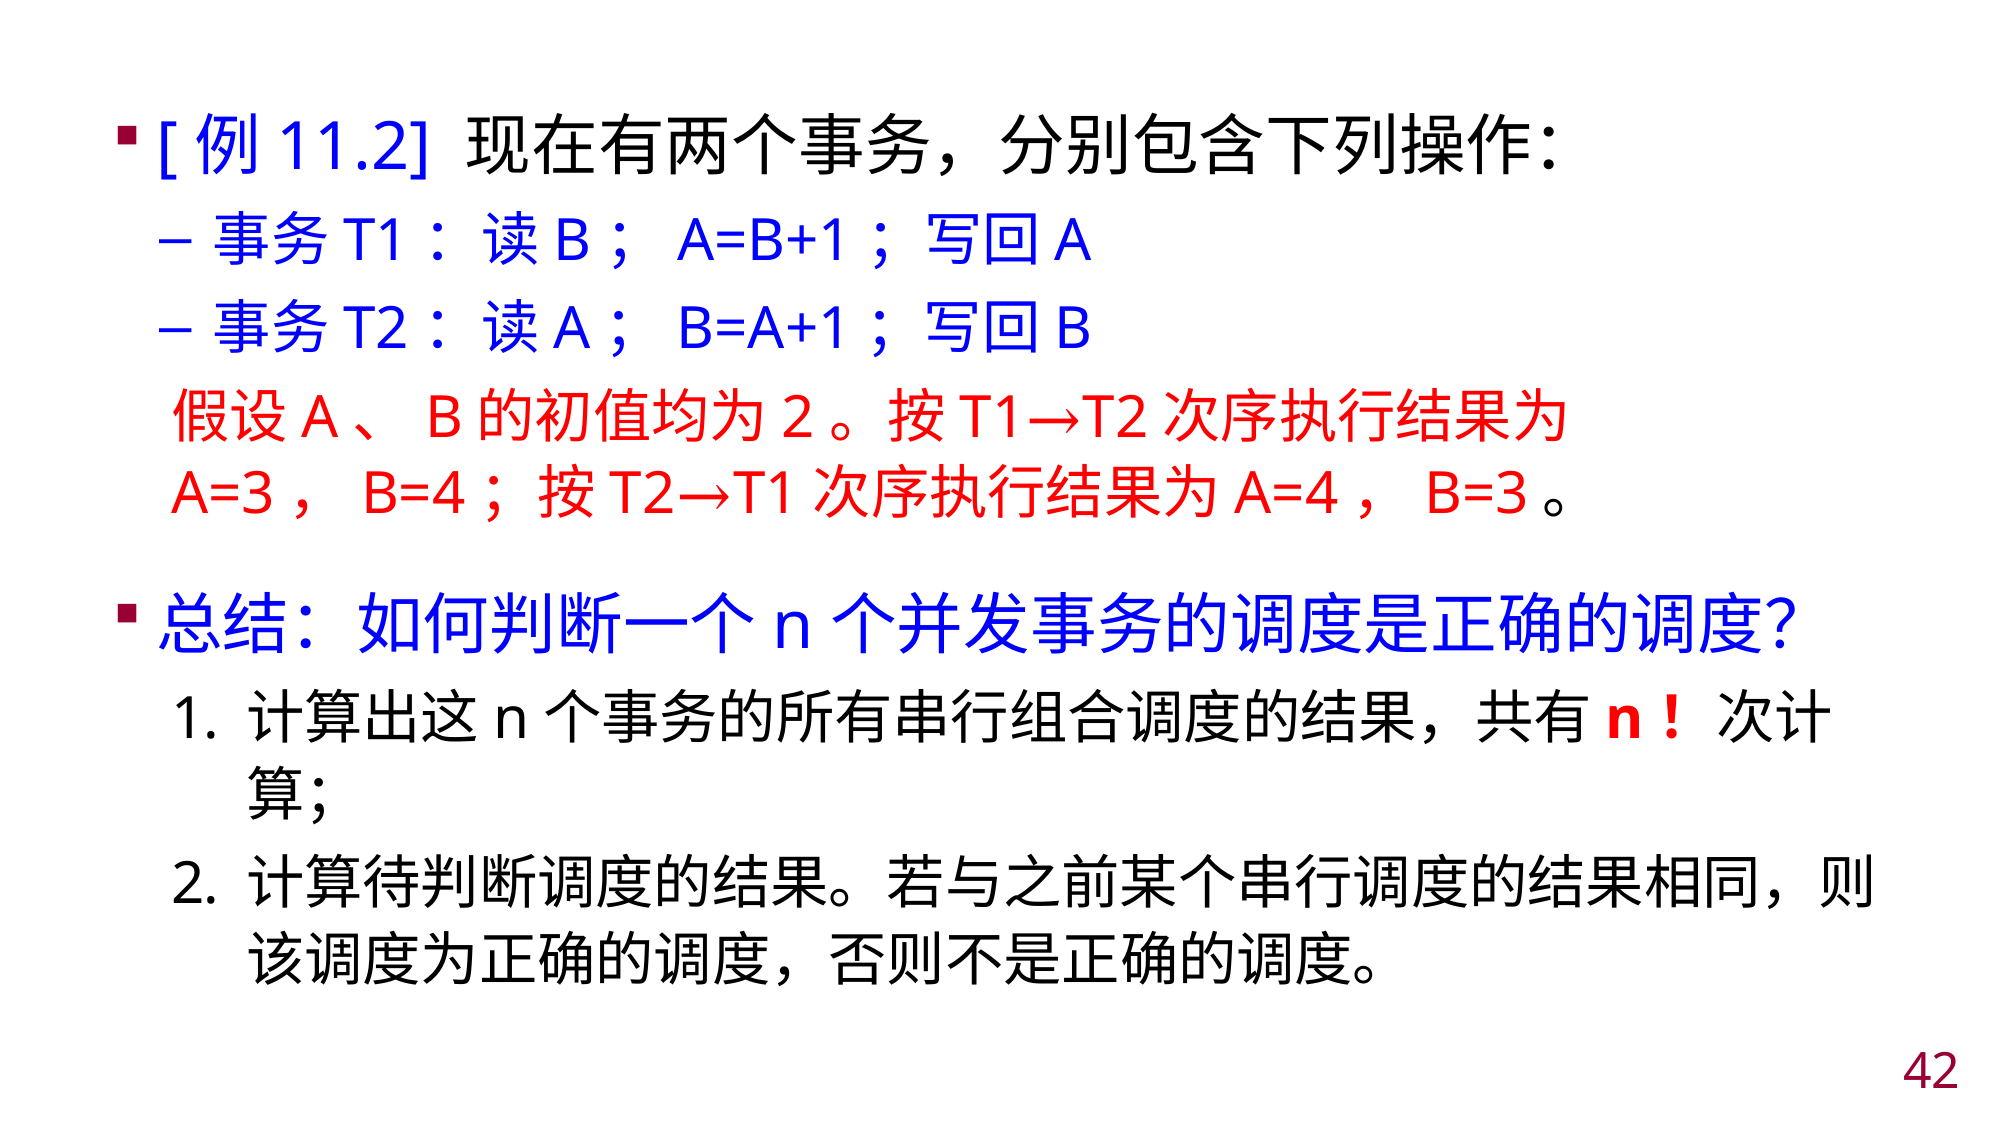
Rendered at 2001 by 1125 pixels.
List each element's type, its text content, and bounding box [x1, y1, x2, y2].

slide_number 41 [1550, 1048, 1975, 1096]
list [例11.2] 现在有两个事务，分别包含下列操作： 事务T1：读B；A=B+1；写回A 事务T2：读A；B=A+1；写回B 假设A、B的初值均为2。按T1→T2次序执行结果为A=3，B=4；按T2→T1次序执行结果为A=4，B=3。 总结：如何判断一个n个并发事务的调度是正确的调度？ 计算出这n个事务的所有串行组合调度的结果，共有n！次计算； 计算待判断调度的结果。若与之前某个串行调度的结果相同，则该调度为正确的调度，否则不是正确的调度。 [97, 87, 1904, 1073]
